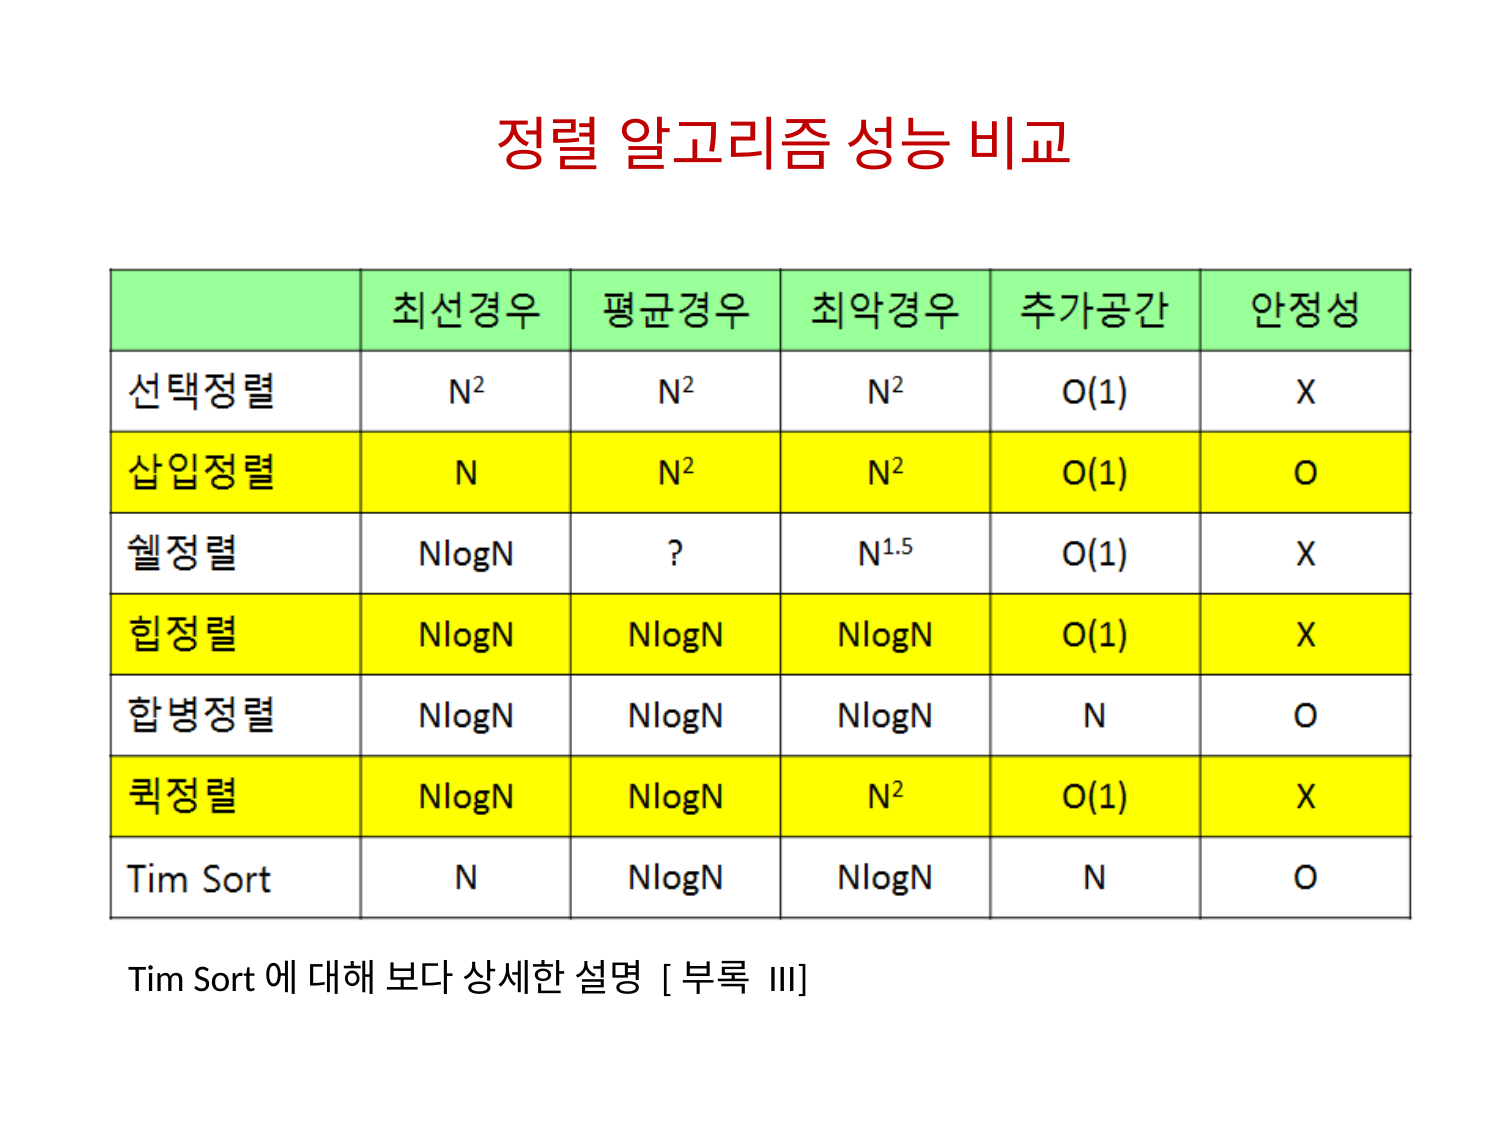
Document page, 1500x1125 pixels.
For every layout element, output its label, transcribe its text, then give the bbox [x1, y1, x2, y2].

text_box Tim Sort에 대해 보다 상세한 설명 [부록 III] [113, 946, 824, 1007]
picture [109, 268, 1413, 925]
text_box 정렬 알고리즘 성능 비교 [480, 99, 1089, 185]
